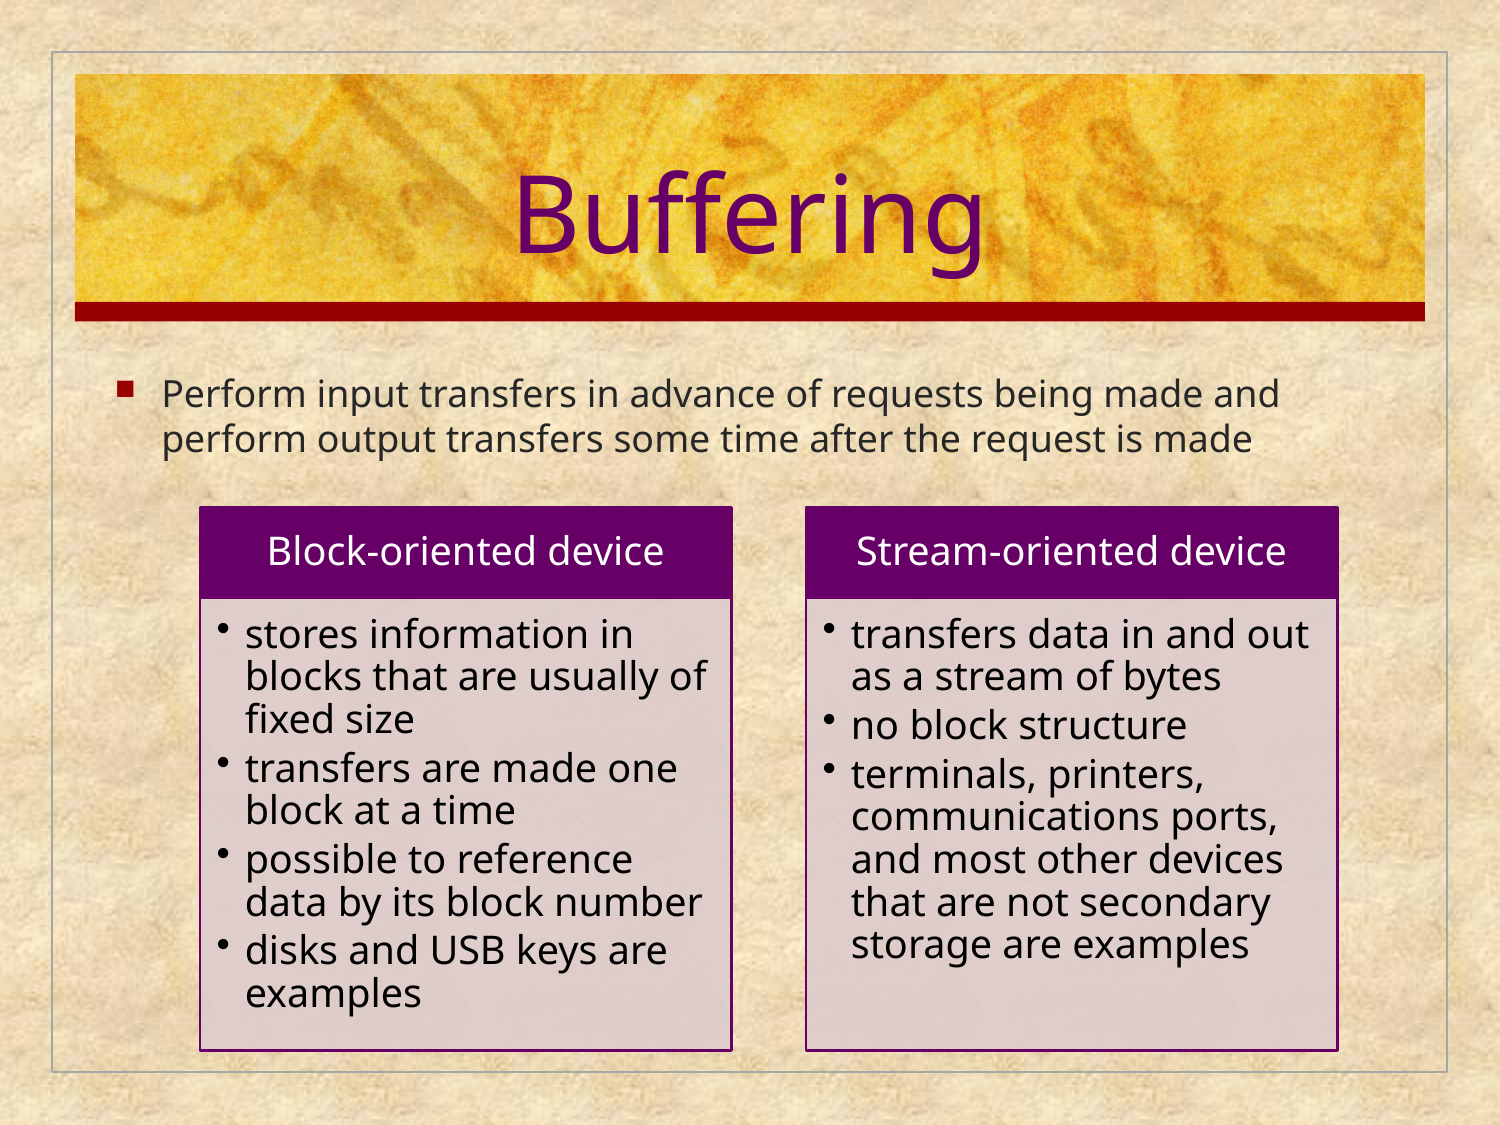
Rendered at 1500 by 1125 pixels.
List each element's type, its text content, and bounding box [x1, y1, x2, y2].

list Perform input transfers in advance of requests being made and perform output transfers some time after the request is made [99, 362, 1395, 1063]
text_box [199, 499, 1339, 1060]
title Buffering [108, 74, 1392, 275]
picture [0, 0, 1500, 1125]
